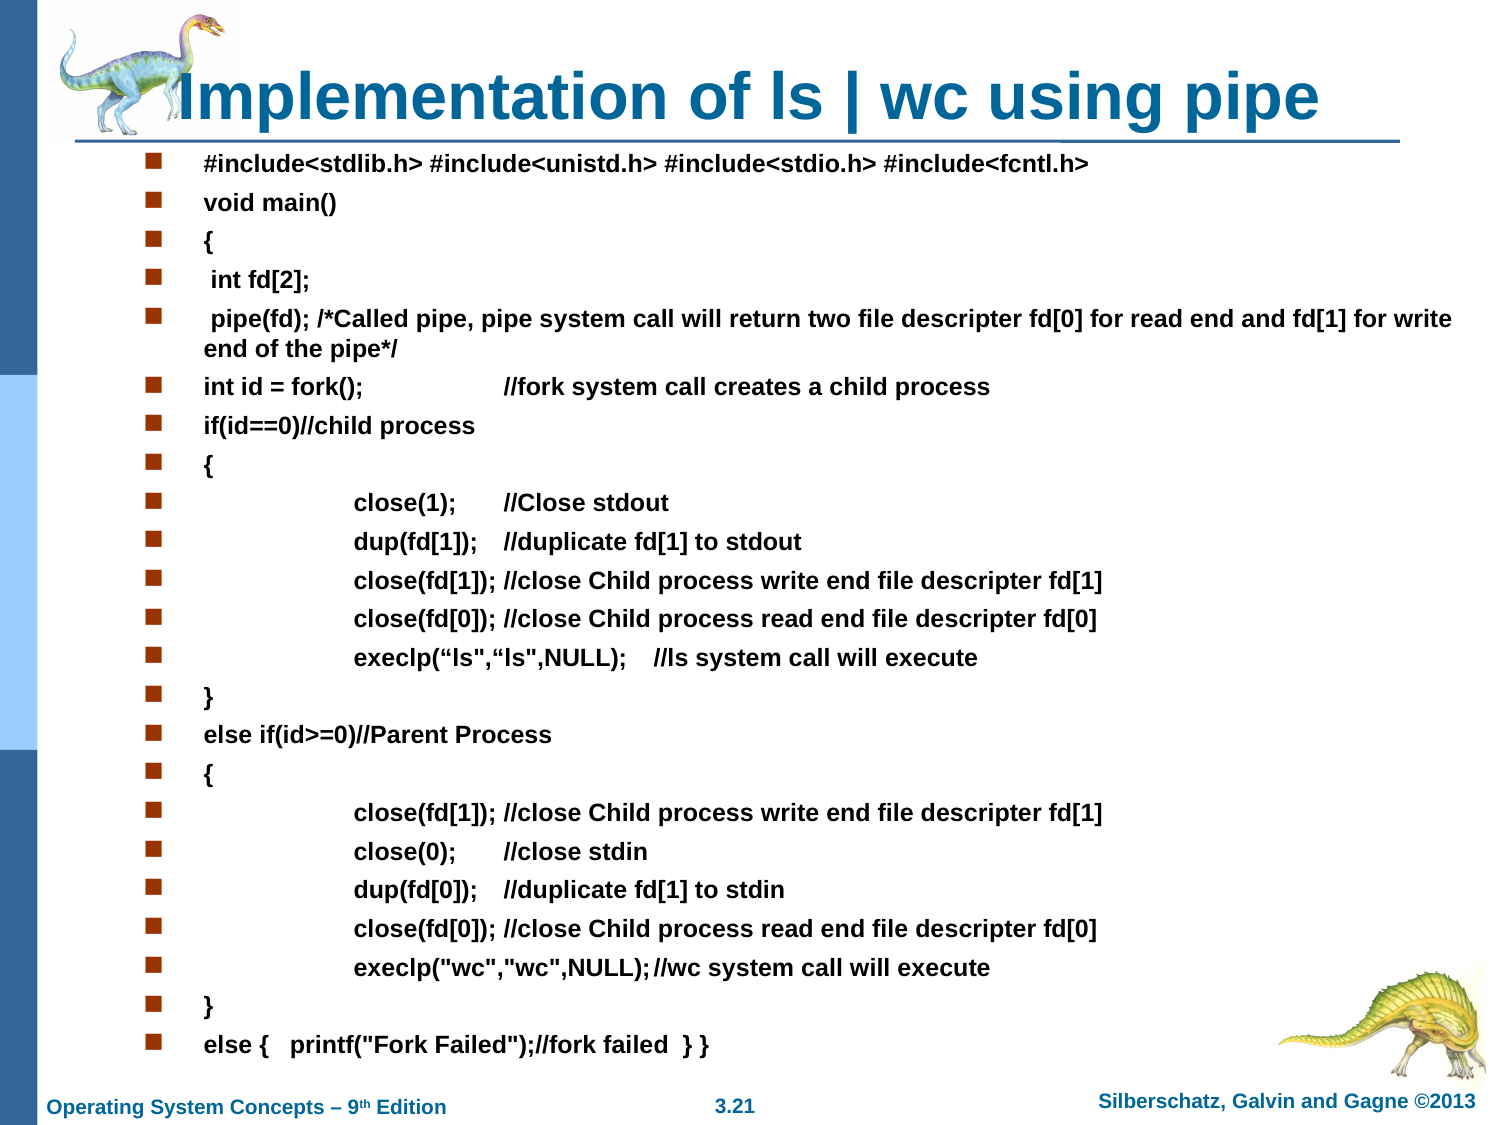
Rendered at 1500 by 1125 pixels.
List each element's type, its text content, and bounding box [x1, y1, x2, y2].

picture [46, 0, 243, 149]
title Implementation of ls | wc using pipe [75, 45, 1425, 141]
list #include<stdlib.h> #include<unistd.h> #include<stdio.h> #include<fcntl.h> void main() { int fd[2]; pipe(fd); /*Called pipe, pipe system call will return two file descripter fd[0] for read end and fd[1] for write end of the pipe*/ int id = fork(); //fork system call creates a child process if(id==0)//child process { close(1); //Close stdout dup(fd[1]); //duplicate fd[1] to stdout close(fd[1]); //close Child process write end file descripter fd[1] close(fd[0]); //close Child process read end file descripter fd[0] execlp(“ls",“ls",NULL); //ls system call will execute } else if(id>=0)//Parent Process { close(fd[1]); //close Child process write end file descripter fd[1] close(0); //close stdin dup(fd[0]); //duplicate fd[1] to stdin close(fd[0]); //close Child process read end file descripter fd[0] execlp("wc","wc",NULL); //wc system call will execute } else { printf("Fork Failed");//fork failed } } [132, 140, 1483, 1125]
